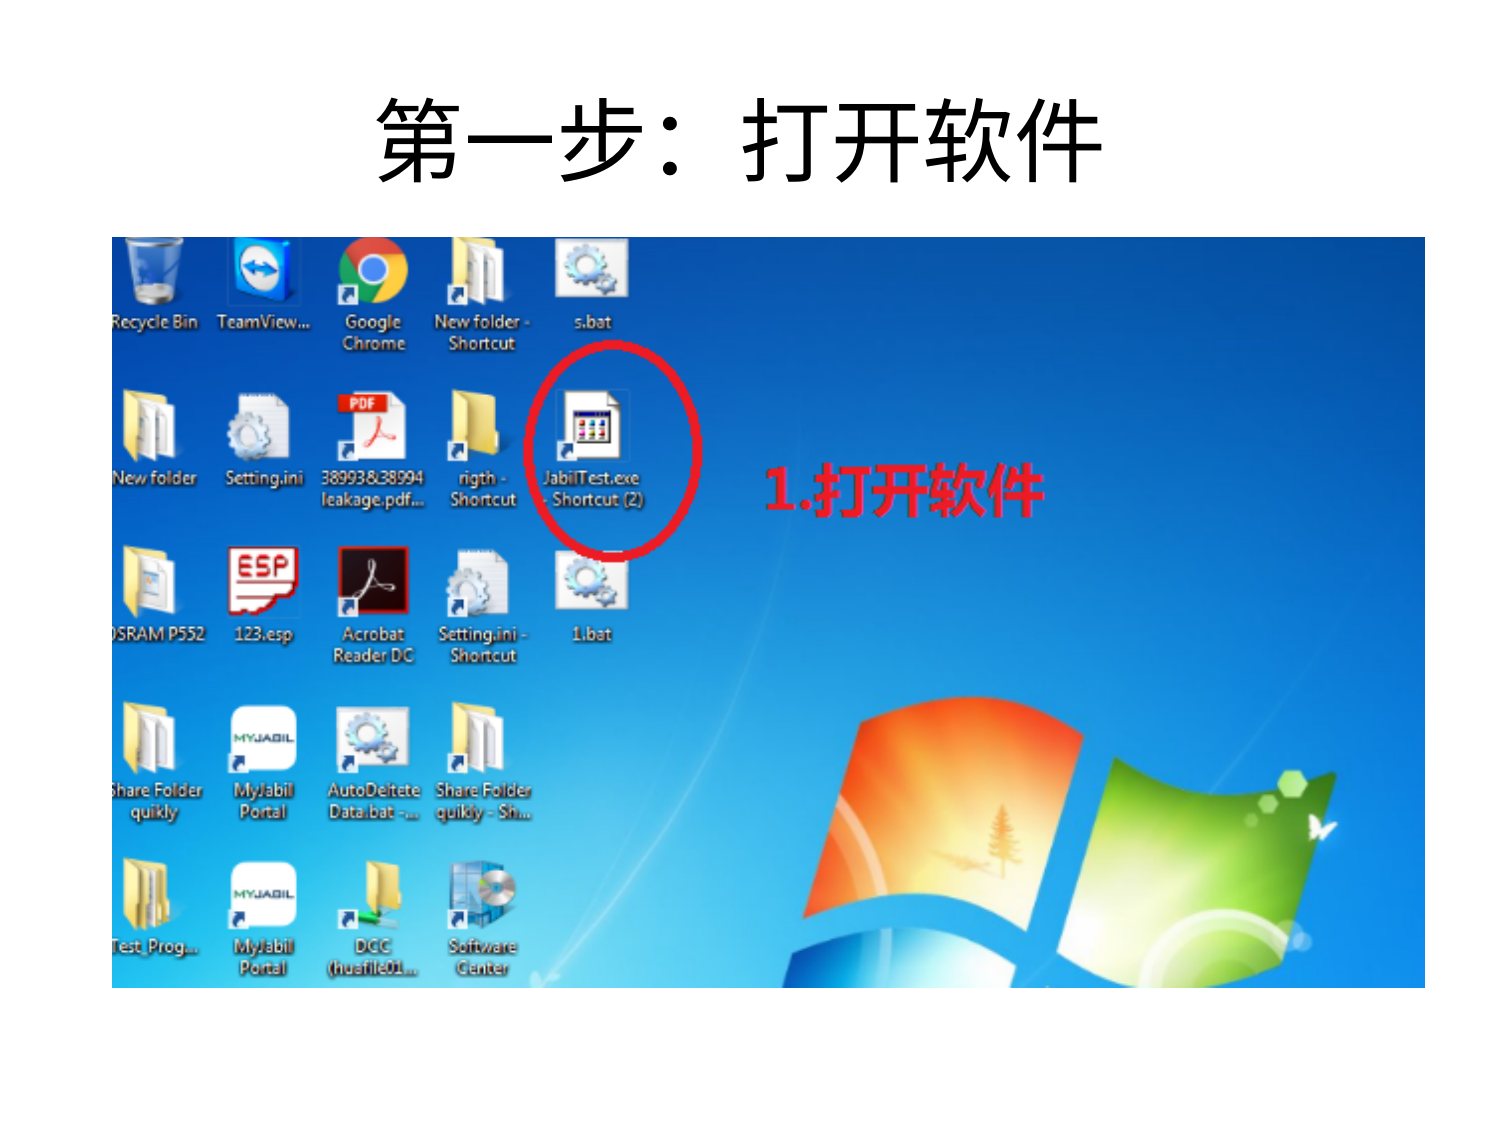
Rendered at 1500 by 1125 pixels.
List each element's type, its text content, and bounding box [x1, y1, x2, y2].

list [112, 237, 1426, 988]
title 第一步：打开软件 [75, 45, 1425, 233]
